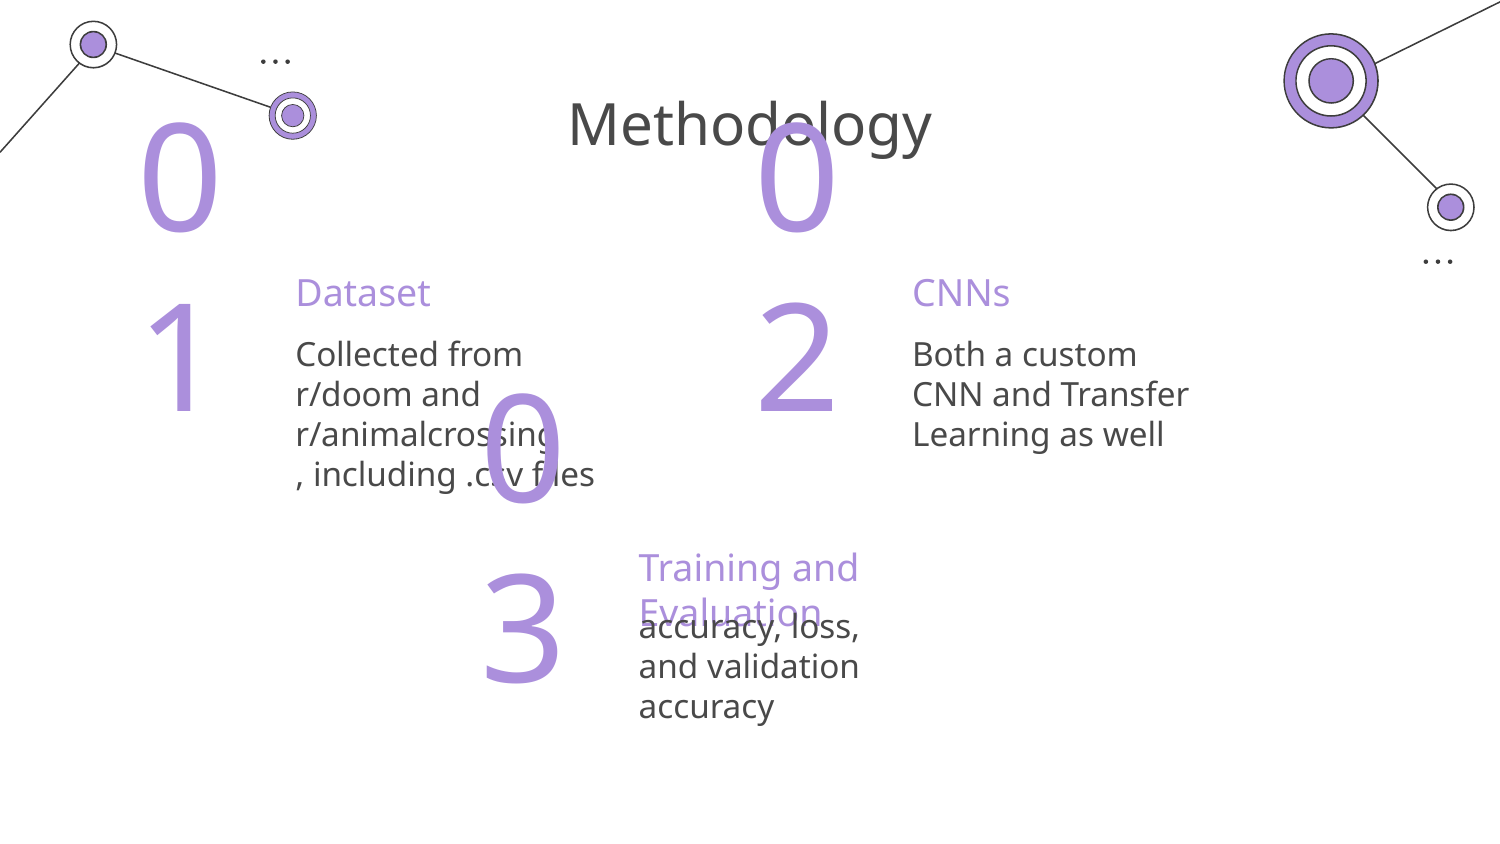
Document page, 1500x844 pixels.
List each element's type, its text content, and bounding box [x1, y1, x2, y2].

subtitle Dataset [280, 253, 600, 316]
text_box 01 [83, 278, 278, 456]
subtitle accuracy, loss, and validation accuracy [623, 590, 943, 715]
subtitle Both a custom CNN and Transfer Learning as well [896, 318, 1217, 443]
title Methodology [257, 72, 1243, 171]
text_box 02 [700, 278, 894, 456]
text_box 03 [426, 551, 621, 728]
subtitle Collected from r/doom and r/animalcrossing , including .csv files [280, 318, 650, 443]
subtitle Training and Evaluation [623, 528, 1005, 591]
subtitle CNNs [896, 253, 1217, 316]
